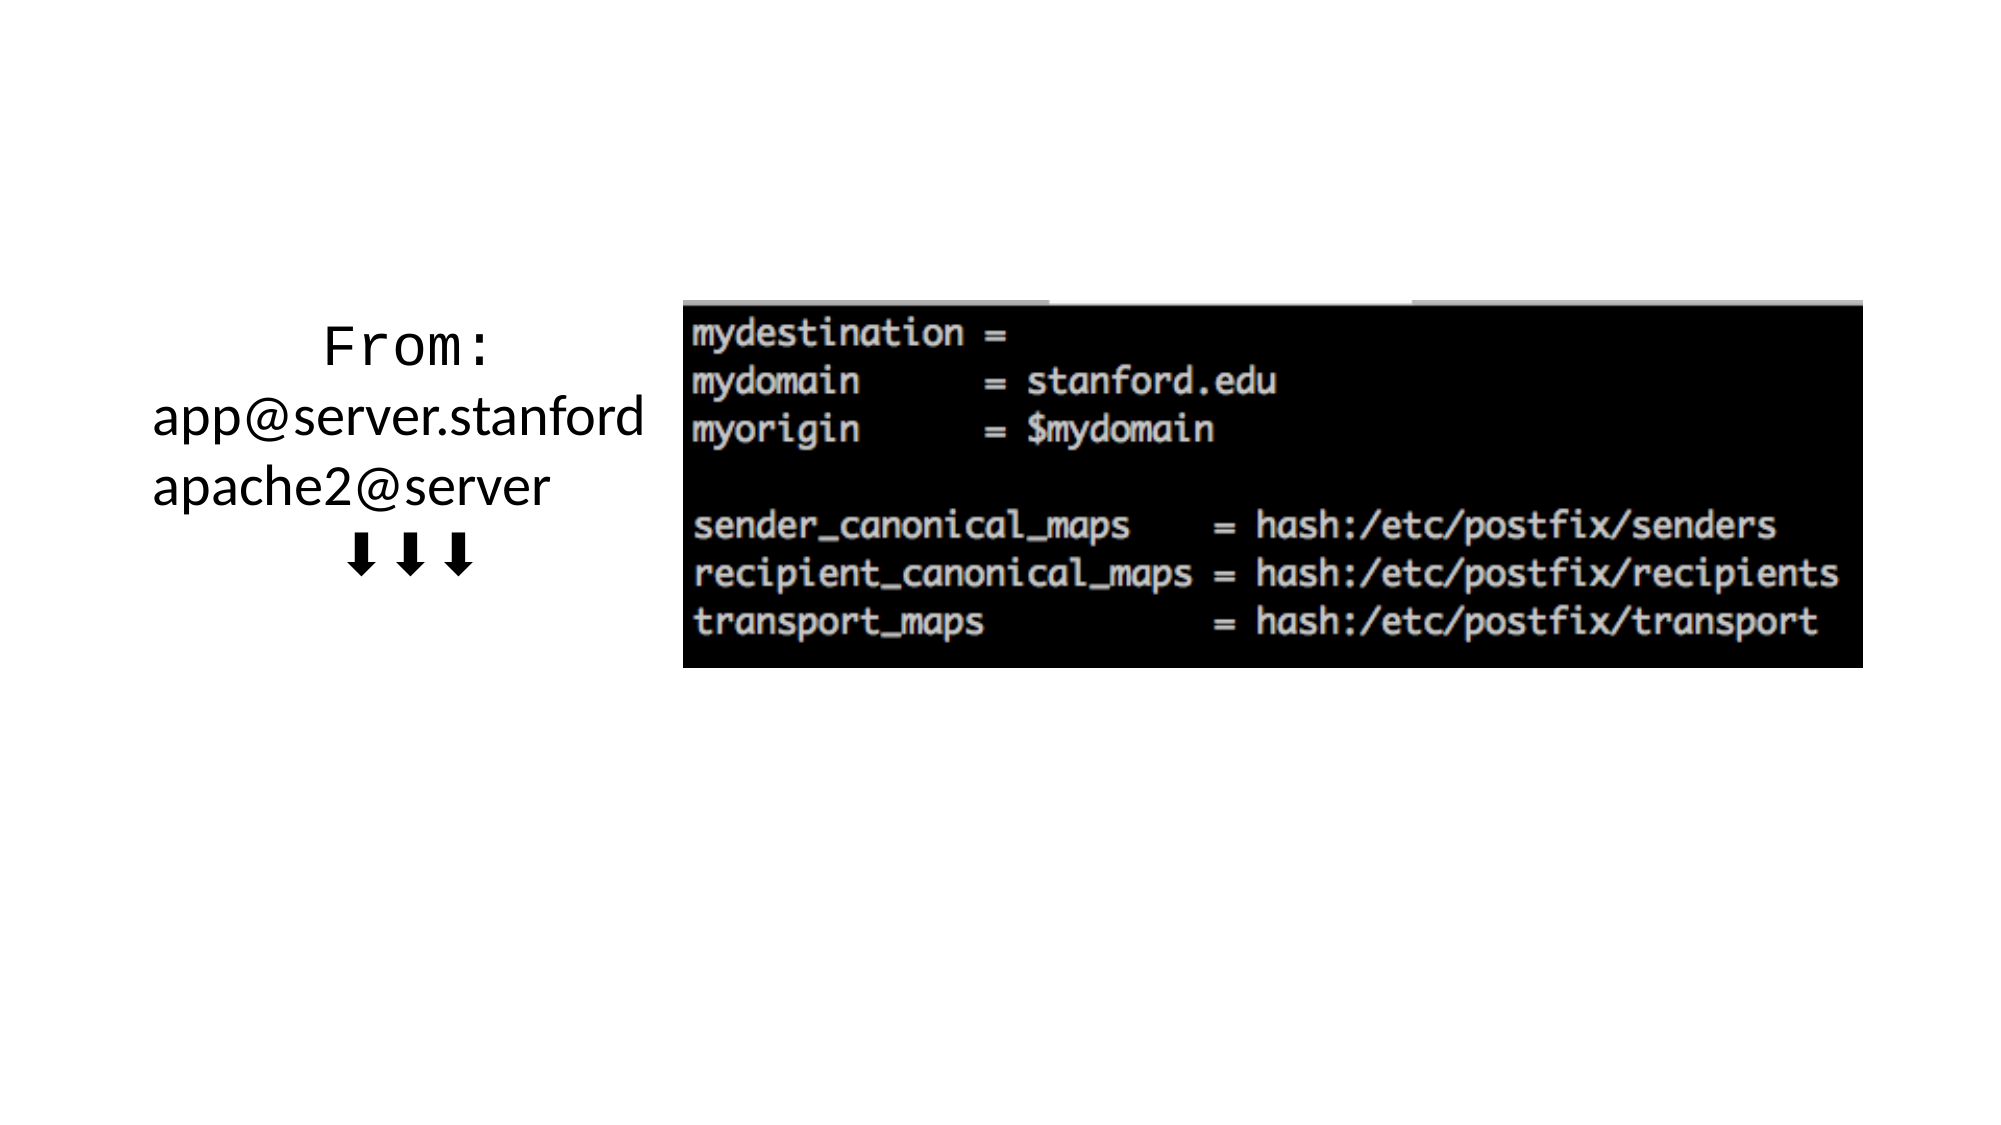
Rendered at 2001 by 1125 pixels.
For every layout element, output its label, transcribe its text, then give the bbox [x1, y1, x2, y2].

picture [683, 300, 1863, 668]
list From: app@server.stanford apache2@server ⬇⬇⬇ [137, 299, 684, 740]
